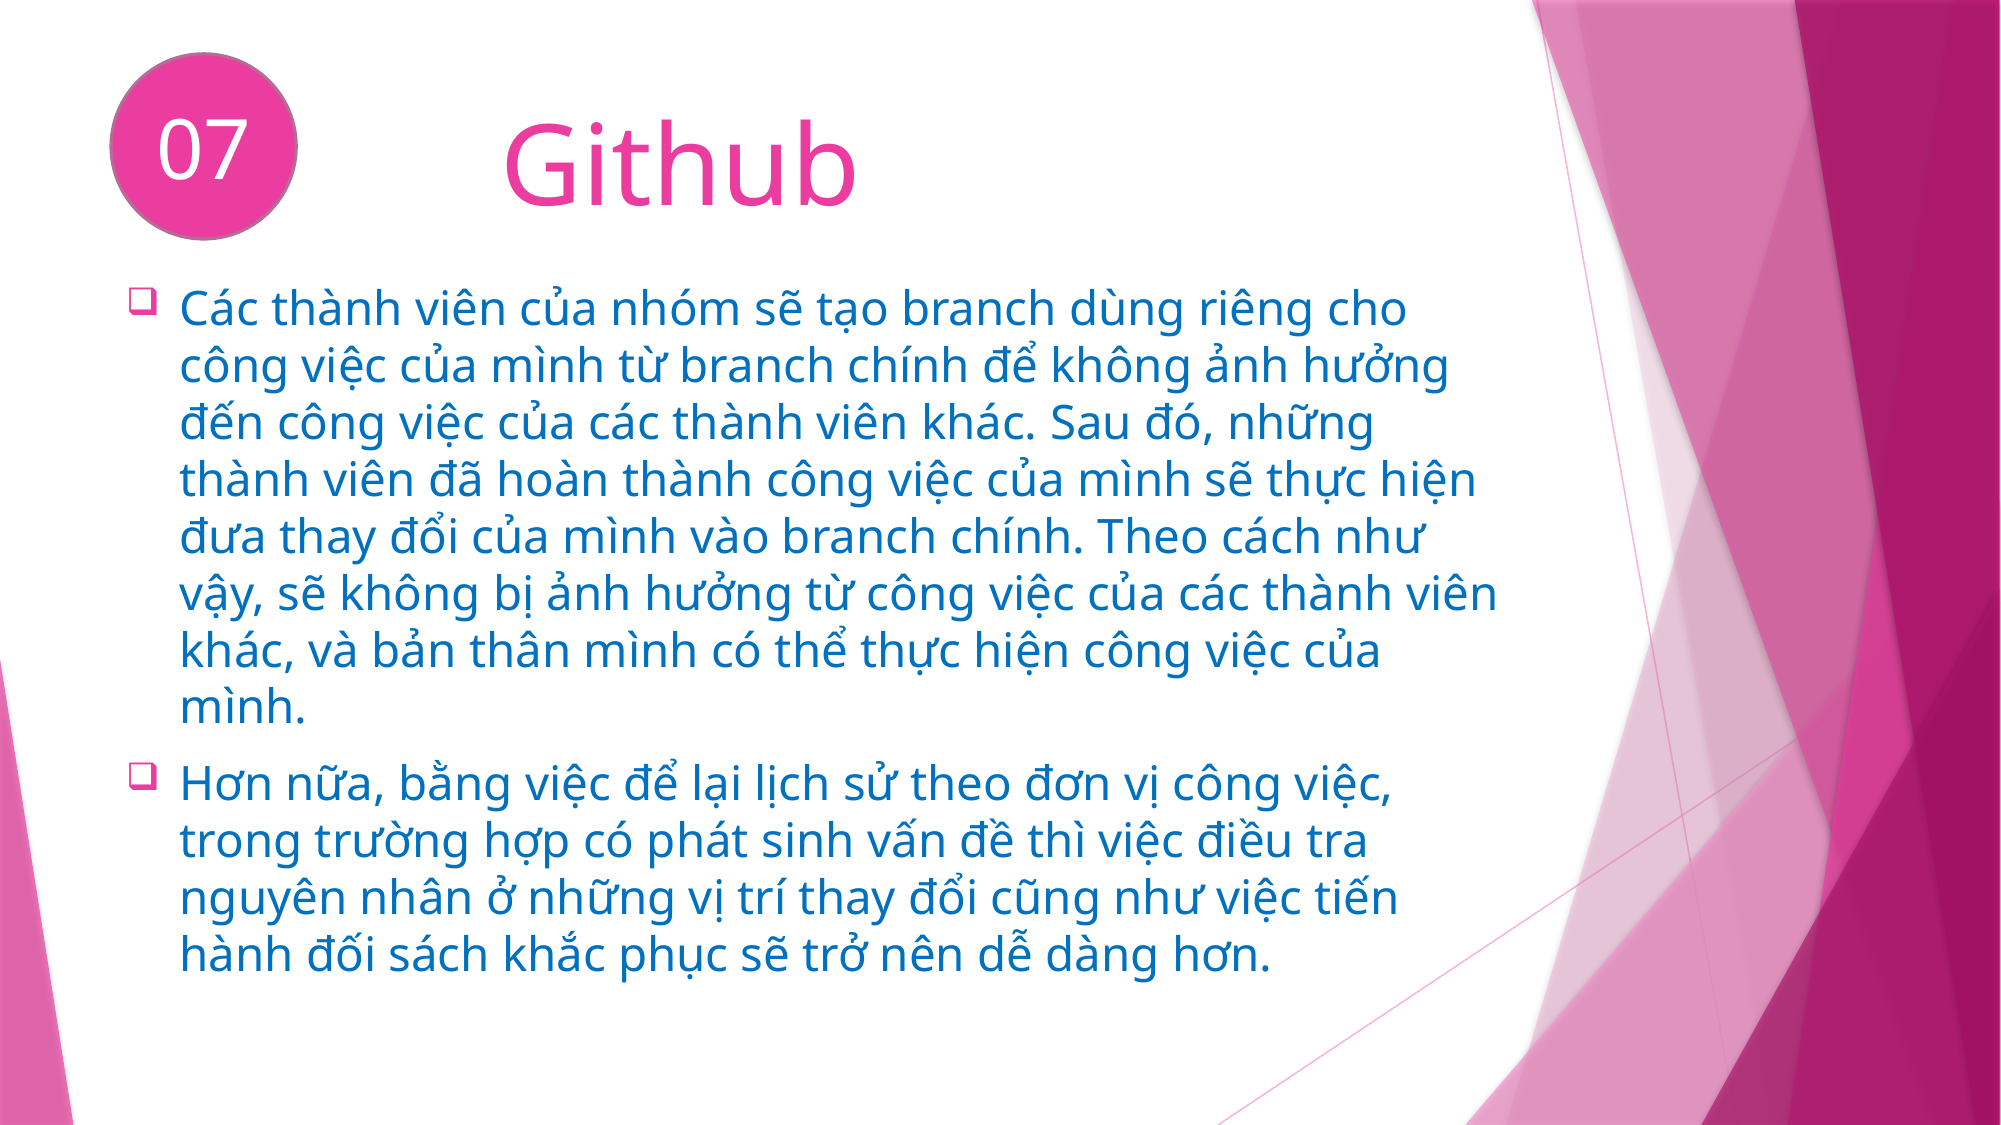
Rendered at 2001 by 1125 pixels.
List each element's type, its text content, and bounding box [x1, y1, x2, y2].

list Các thành viên của nhóm sẽ tạo branch dùng riêng cho công việc của mình từ branch chính để không ảnh hưởng đến công việc của các thành viên khác. Sau đó, những thành viên đã hoàn thành công việc của mình sẽ thực hiện đưa thay đổi của mình vào branch chính. Theo cách như vậy, sẽ không bị ảnh hưởng từ công việc của các thành viên khác, và bản thân mình có thể thực hiện công việc của mình. Hơn nữa, bằng việc để lại lịch sử theo đơn vị công việc, trong trường hợp có phát sinh vấn đề thì việc điều tra nguyên nhân ở những vị trí thay đổi cũng như việc tiến hành đối sách khắc phục sẽ trở nên dễ dàng hơn. [111, 270, 1522, 992]
text_box 07 [109, 52, 298, 241]
title Github [485, 85, 909, 271]
